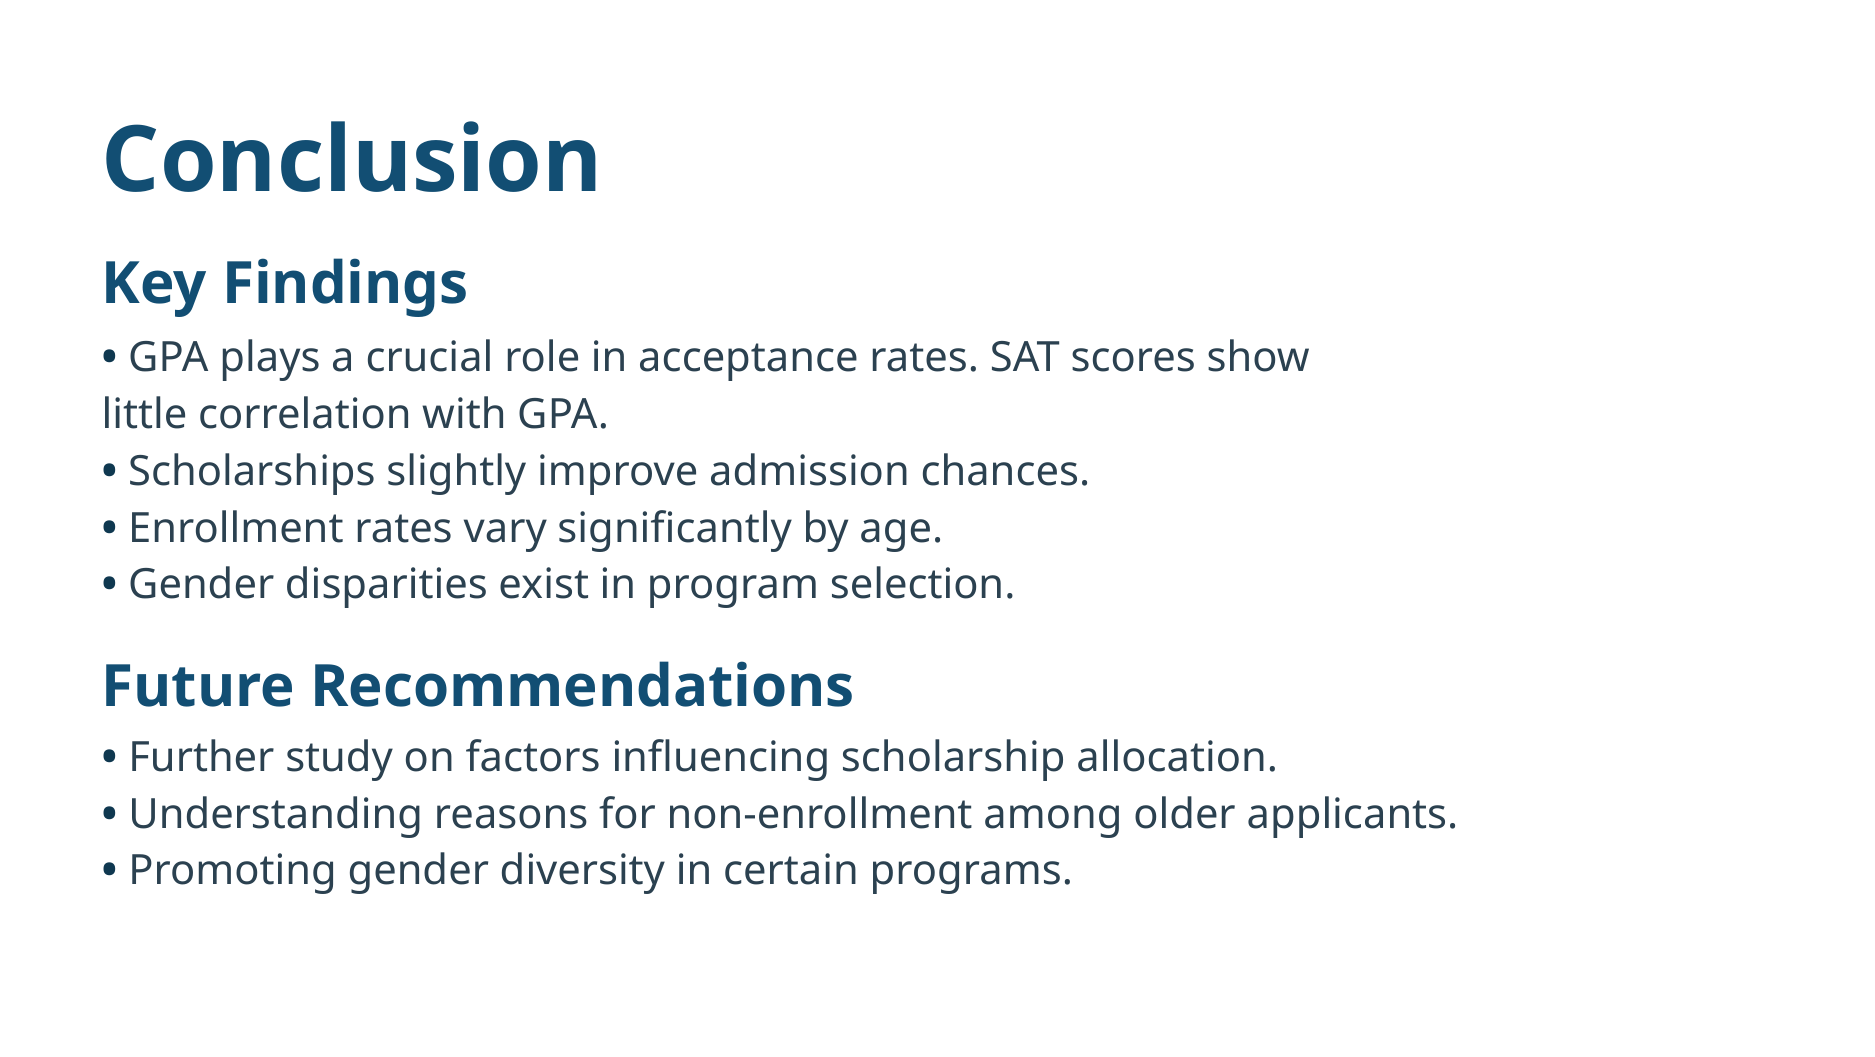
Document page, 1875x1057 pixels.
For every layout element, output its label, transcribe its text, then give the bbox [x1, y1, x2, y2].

text_box • GPA plays a crucial role in acceptance rates. SAT scores show little correlation with GPA. • Scholarships slightly improve admission chances. • Enrollment rates vary significantly by age. • Gender disparities exist in program selection. [101, 323, 1313, 608]
text_box Key Findings [101, 233, 550, 316]
text_box • Further study on factors influencing scholarship allocation. • Understanding reasons for non-enrollment among older applicants. • Promoting gender diversity in certain programs. [101, 724, 1756, 893]
text_box Conclusion [101, 137, 1266, 211]
text_box Future Recommendations [101, 637, 857, 719]
